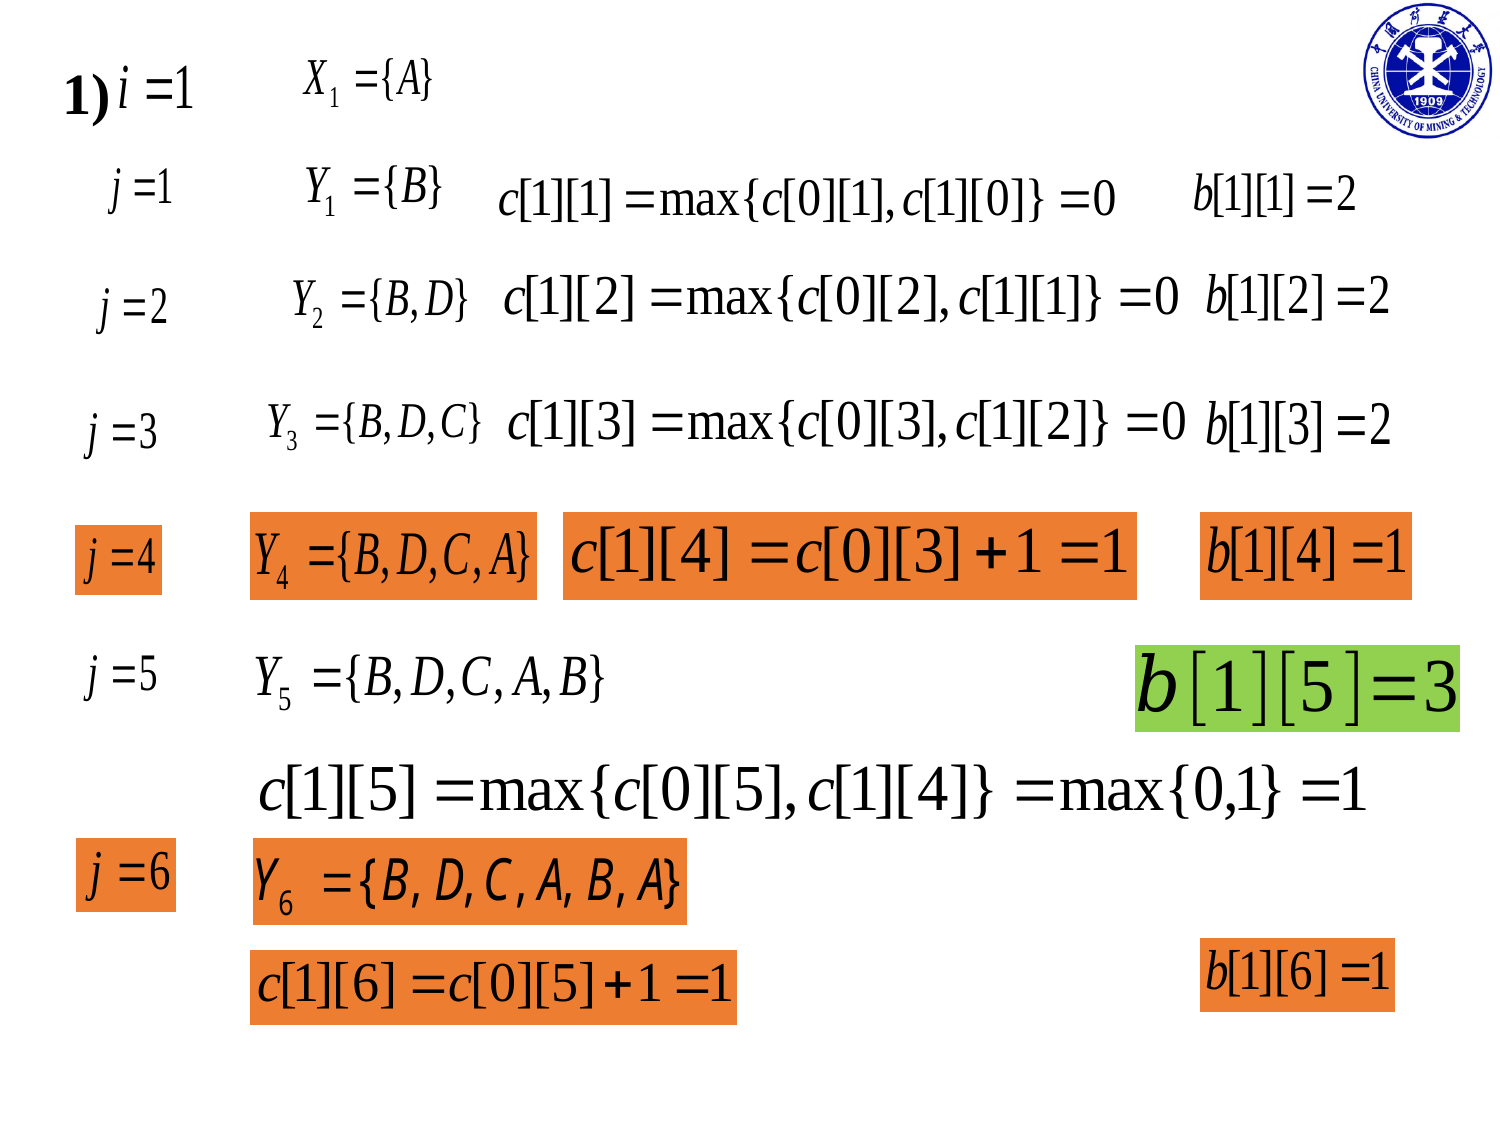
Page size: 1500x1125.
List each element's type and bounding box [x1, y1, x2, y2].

text_box [287, 262, 475, 338]
text_box [47, 48, 200, 134]
text_box [249, 949, 738, 1025]
text_box [99, 154, 175, 225]
text_box [249, 637, 613, 725]
text_box [262, 387, 488, 463]
text_box [1199, 262, 1400, 338]
text_box [499, 387, 1196, 463]
text_box [1199, 937, 1396, 1013]
list [295, 42, 439, 116]
text_box [249, 749, 1375, 838]
text_box [249, 512, 538, 600]
picture [1355, 1, 1500, 141]
text_box [1199, 512, 1413, 600]
text_box [491, 167, 1125, 238]
text_box [299, 149, 450, 225]
text_box [252, 837, 688, 925]
text_box [562, 512, 1138, 600]
text_box [87, 274, 175, 346]
text_box [74, 642, 163, 713]
text_box [1187, 162, 1363, 233]
text_box [74, 399, 163, 471]
text_box [74, 524, 163, 596]
text_box [1199, 387, 1400, 471]
text_box [76, 837, 177, 913]
text_box [496, 262, 1188, 338]
